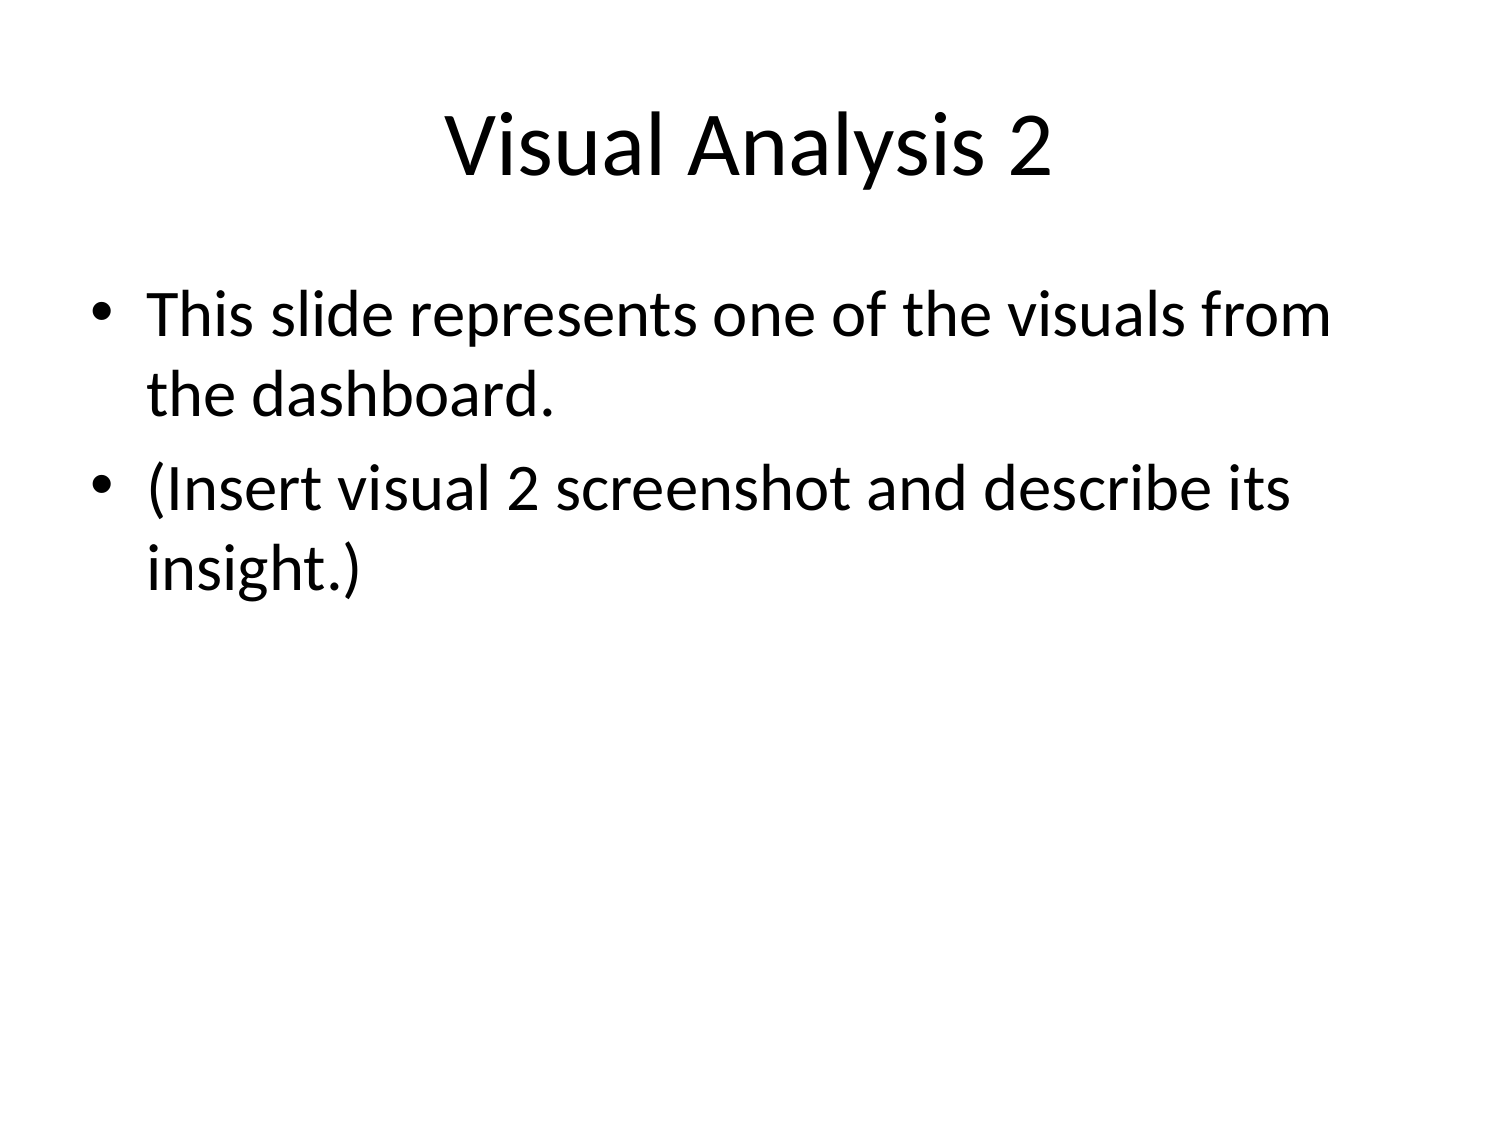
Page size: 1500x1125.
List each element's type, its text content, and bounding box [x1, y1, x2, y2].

list This slide represents one of the visuals from the dashboard. (Insert visual 2 screenshot and describe its insight.) [75, 262, 1425, 1005]
title Visual Analysis 2 [75, 45, 1425, 233]
